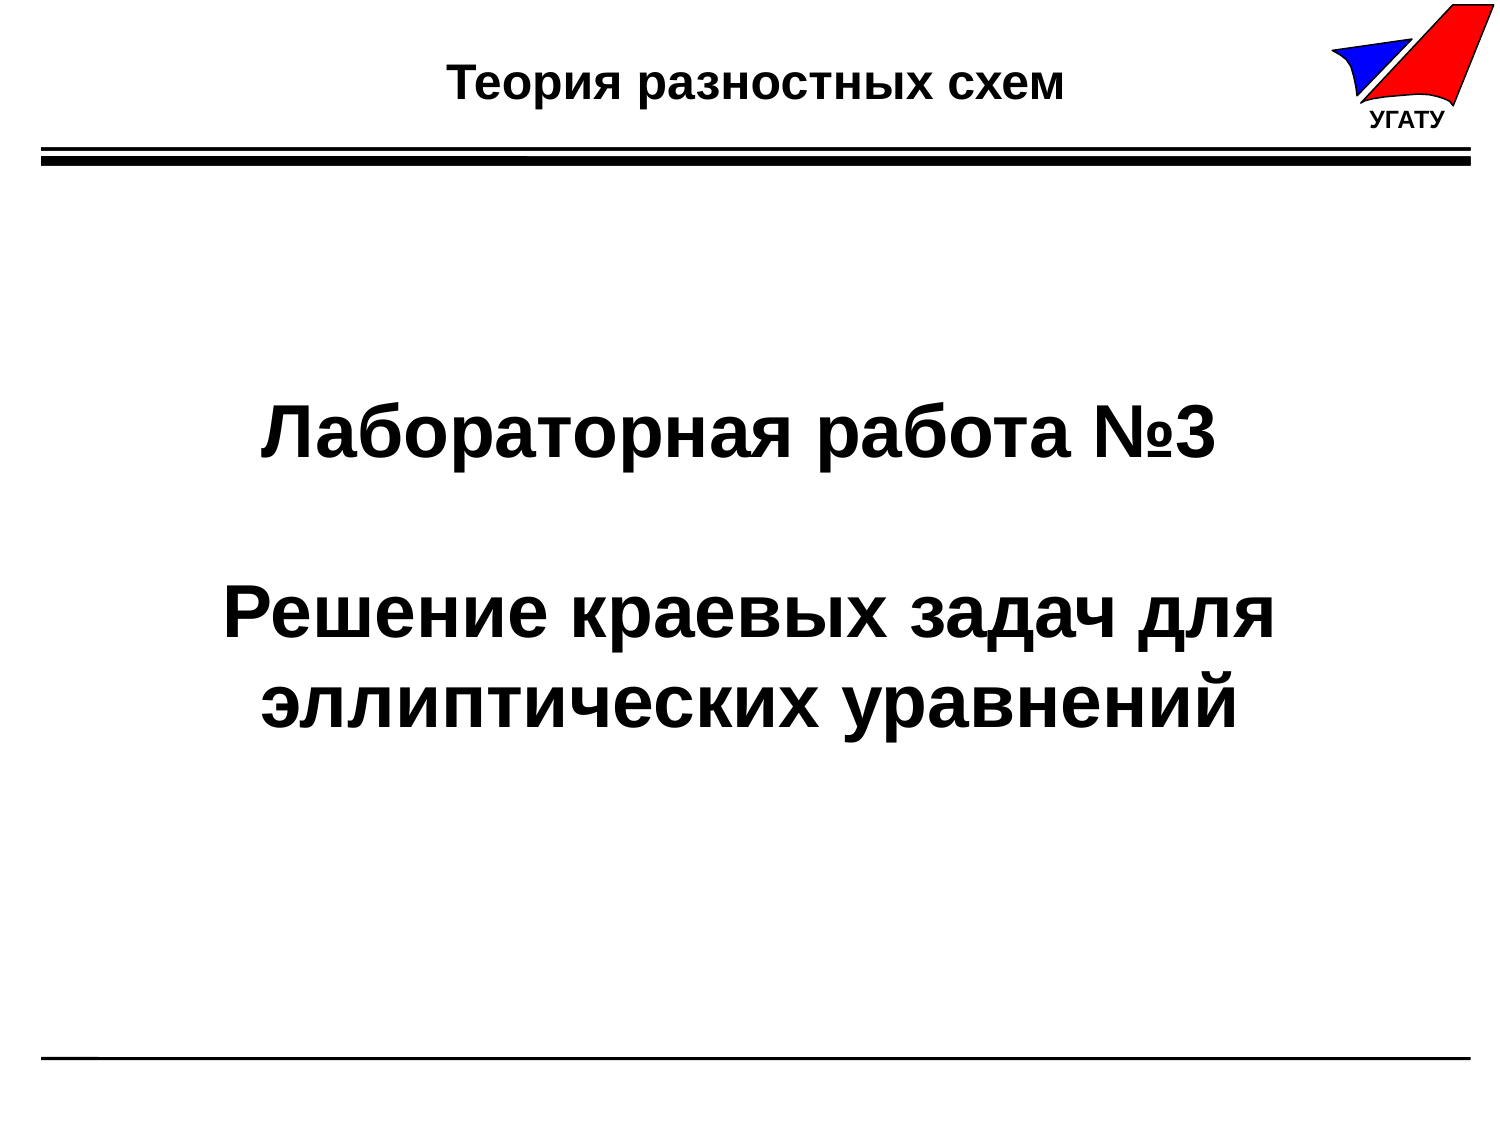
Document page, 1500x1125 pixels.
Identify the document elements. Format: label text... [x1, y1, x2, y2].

text_box Теория разностных схем [194, 42, 1317, 118]
title Лабораторная работа №3 Решение краевых задач для эллиптических уравнений [41, 497, 1459, 627]
